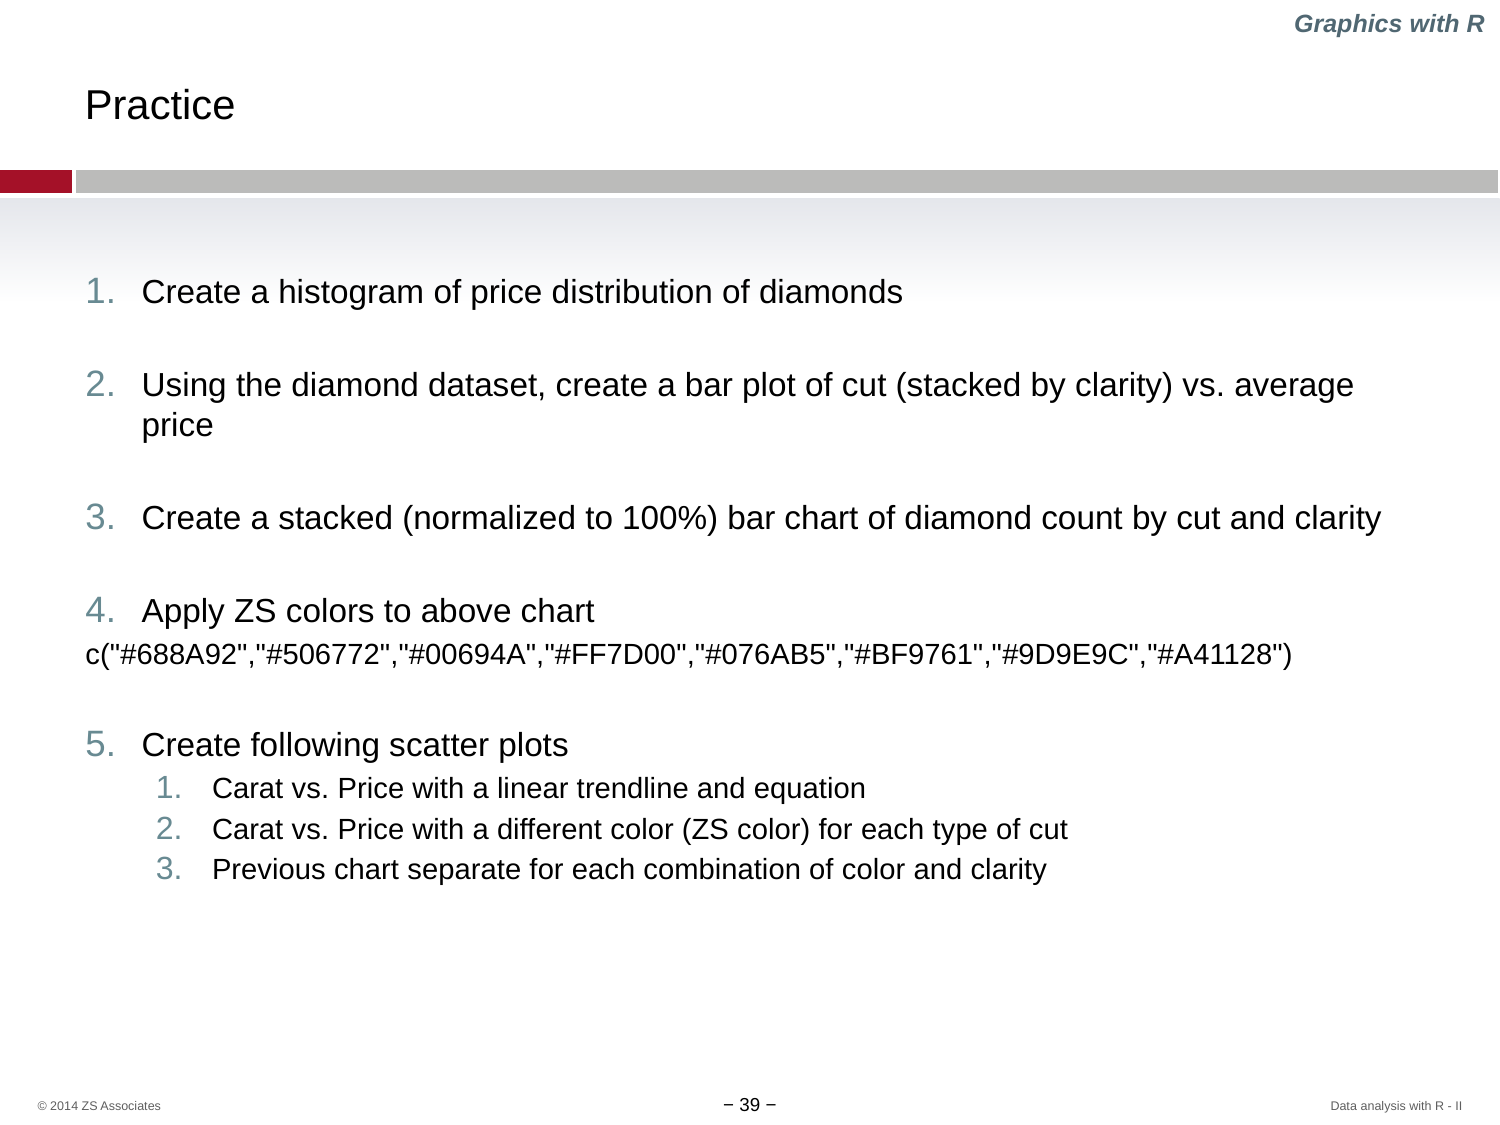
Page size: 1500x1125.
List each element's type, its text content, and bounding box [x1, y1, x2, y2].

title Practice [70, 71, 1429, 134]
text_box Graphics with R [1162, 0, 1500, 45]
list Create a histogram of price distribution of diamonds Using the diamond dataset, create a bar plot of cut (stacked by clarity) vs. average price Create a stacked (normalized to 100%) bar chart of diamond count by cut and clarity Apply ZS colors to above chart c("#688A92","#506772","#00694A","#FF7D00","#076AB5","#BF9761","#9D9E9C","#A41128") Create following scatter plots Carat vs. Price with a linear trendline and equation Carat vs. Price with a different color (ZS color) for each type of cut Previous chart separate for each combination of color and clarity [70, 262, 1428, 1006]
